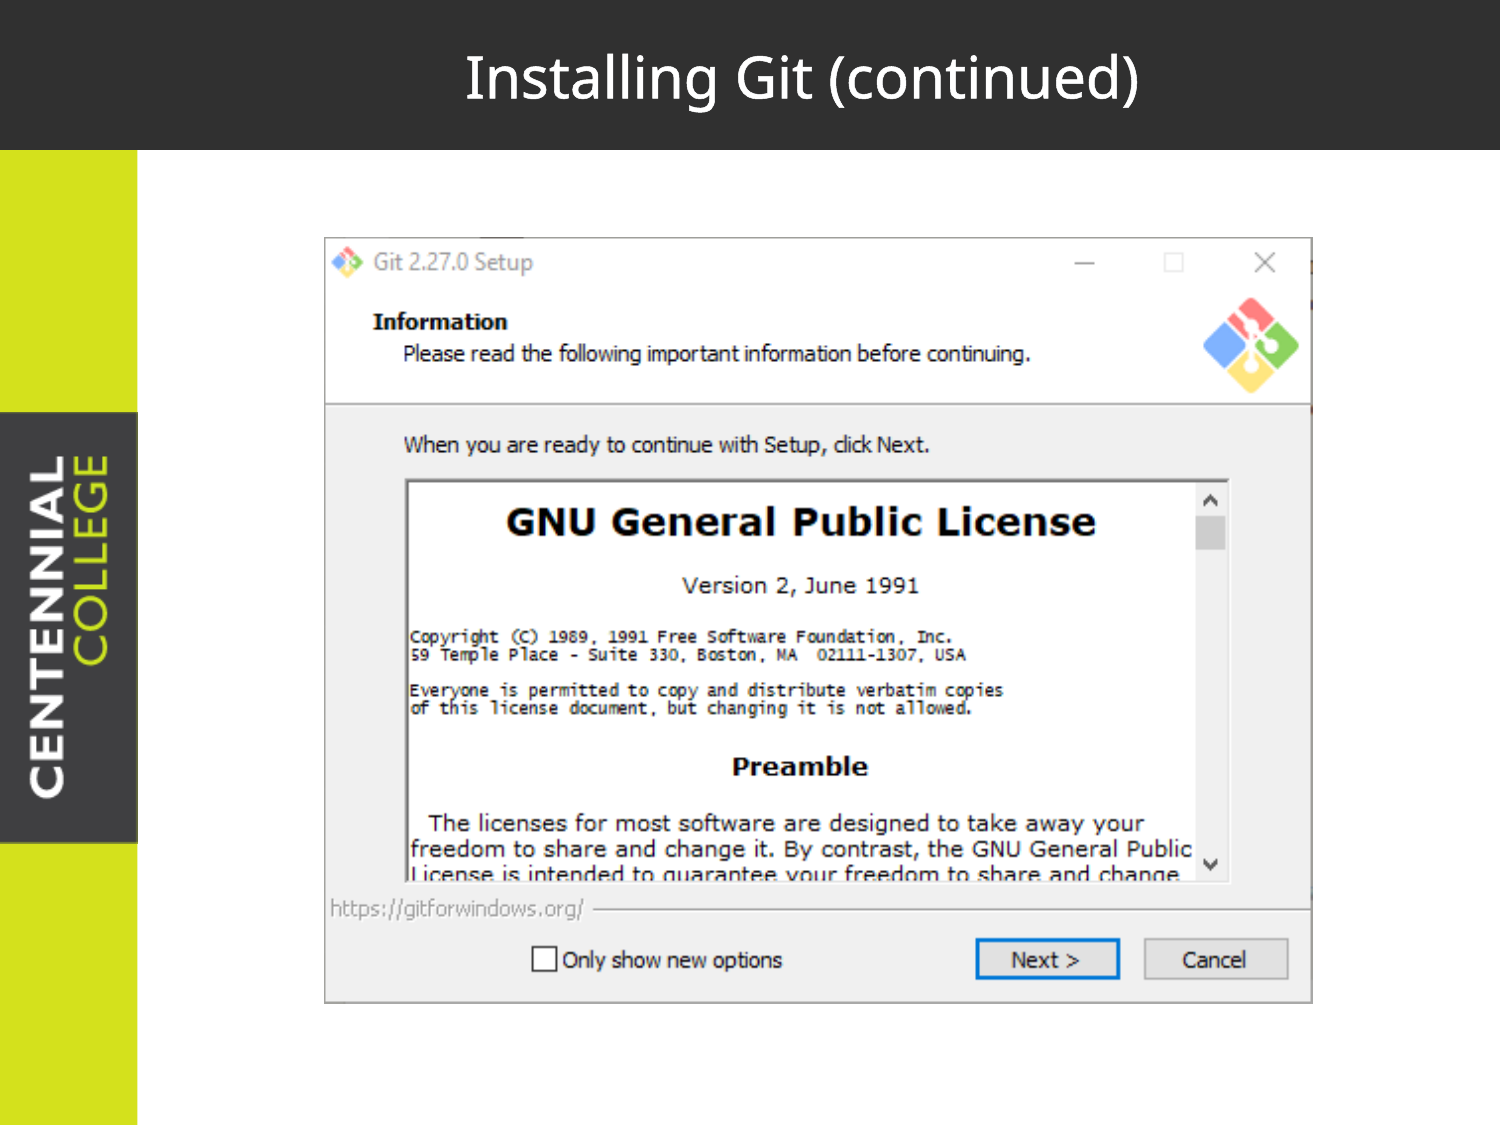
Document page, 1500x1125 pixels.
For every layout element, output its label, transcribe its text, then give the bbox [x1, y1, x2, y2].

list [324, 237, 1313, 1004]
title Installing Git (continued) [137, 0, 1467, 150]
picture [0, 412, 138, 844]
